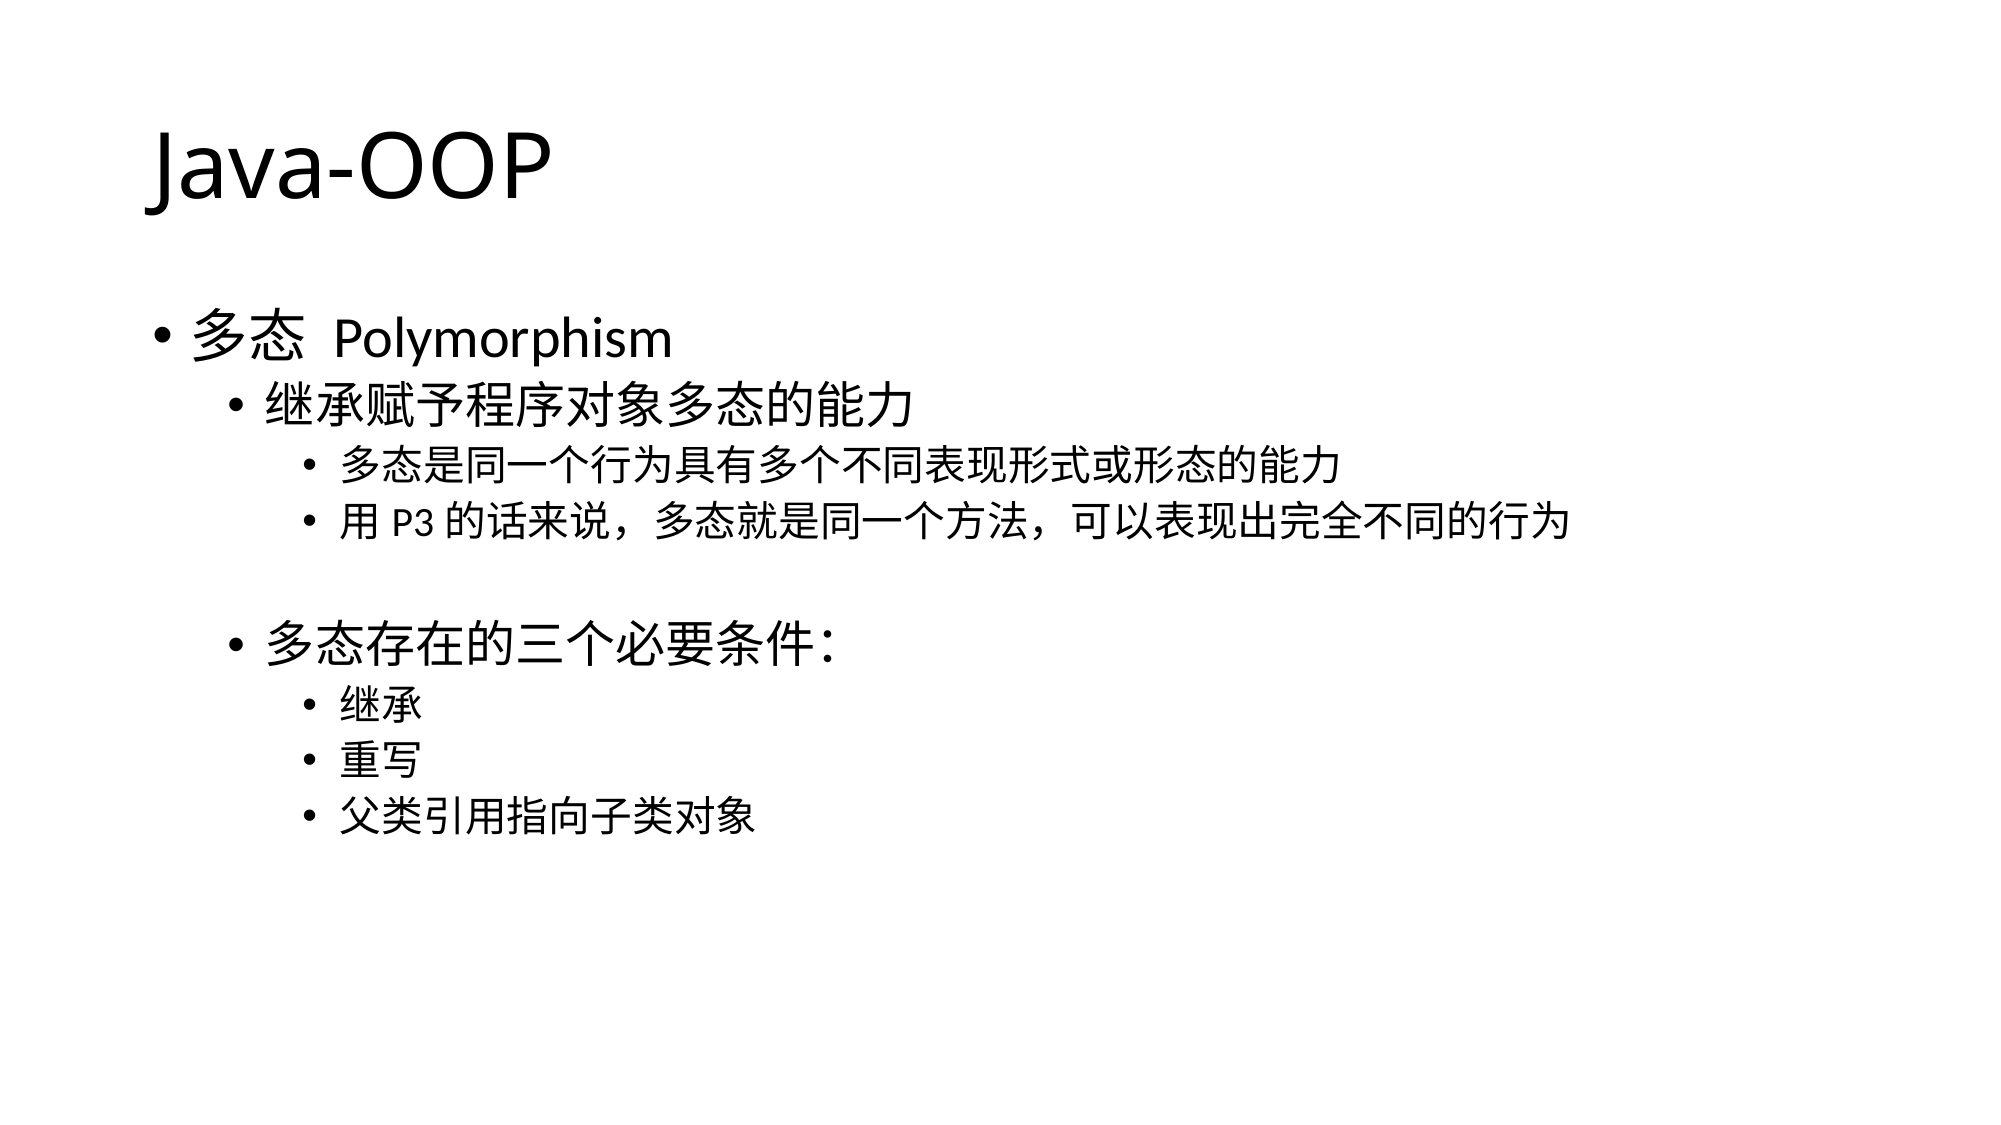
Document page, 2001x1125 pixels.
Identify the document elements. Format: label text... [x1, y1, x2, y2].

list 多态 Polymorphism 继承赋予程序对象多态的能力 多态是同一个行为具有多个不同表现形式或形态的能力 用P3的话来说，多态就是同一个方法，可以表现出完全不同的行为 多态存在的三个必要条件： 继承 重写 父类引用指向子类对象 [137, 299, 1863, 1014]
title Java-OOP [137, 59, 1863, 278]
